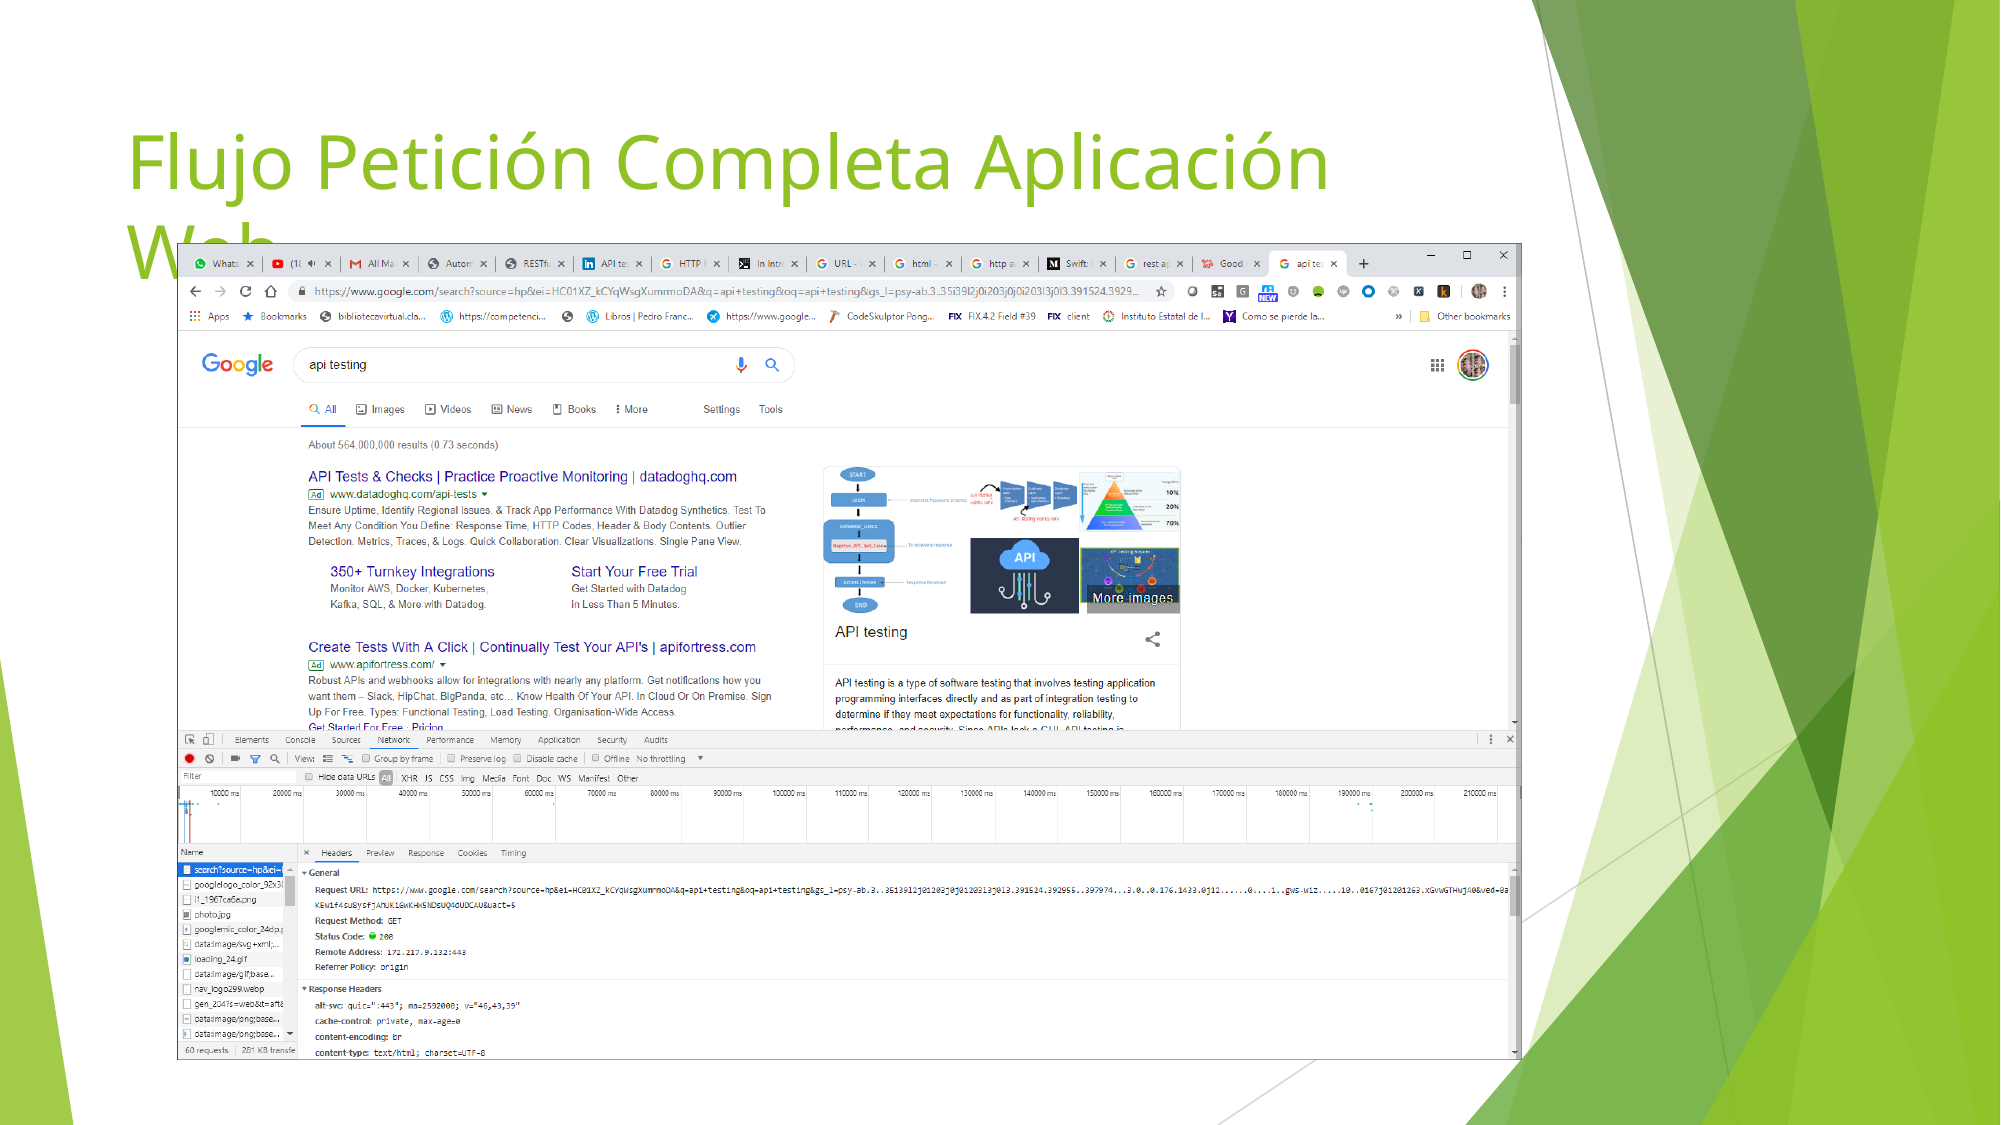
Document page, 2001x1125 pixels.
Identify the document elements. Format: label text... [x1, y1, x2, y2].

title Flujo Petición Completa Aplicación Web [111, 99, 1522, 295]
picture [177, 243, 1522, 1060]
